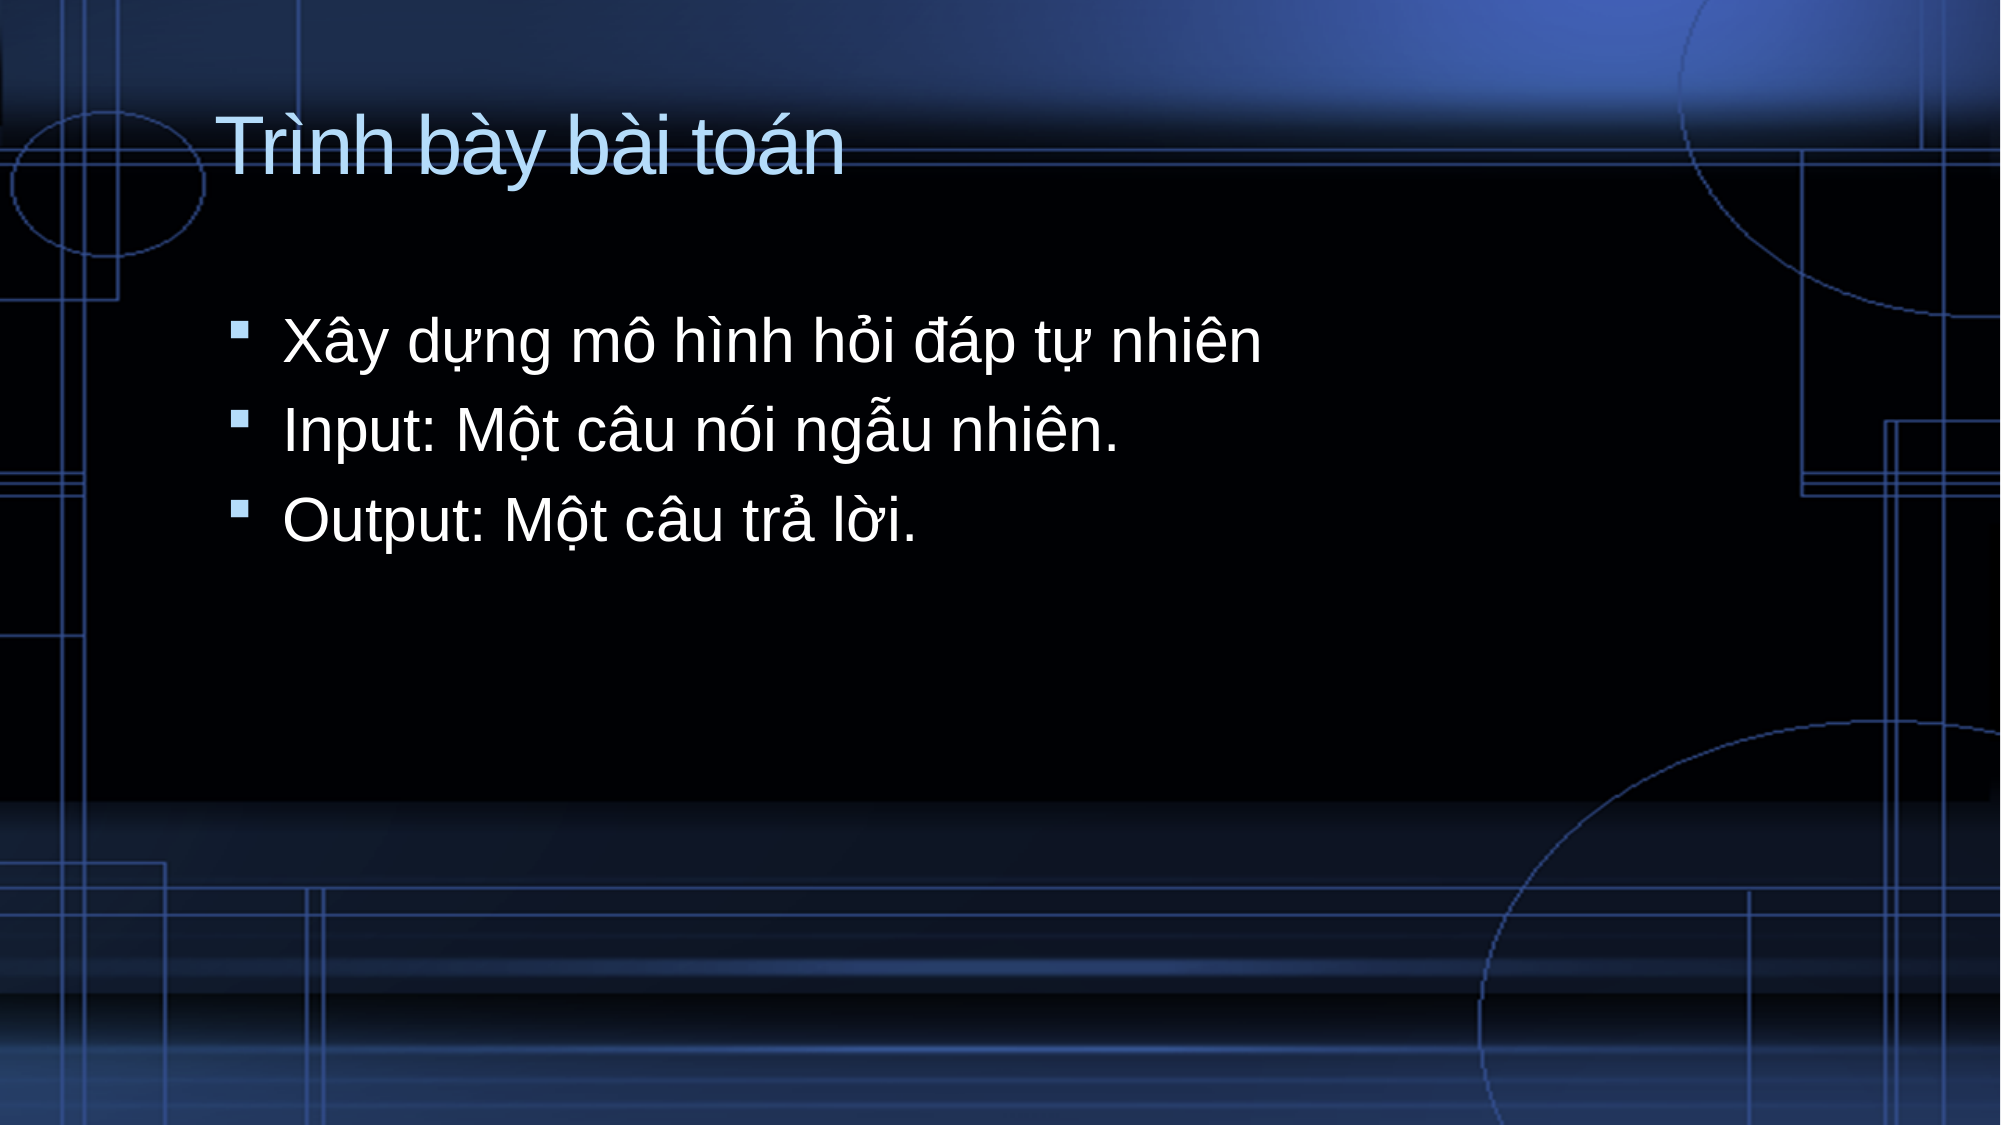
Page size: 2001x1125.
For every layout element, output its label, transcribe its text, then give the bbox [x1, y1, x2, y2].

picture [0, 0, 2001, 1125]
list Xây dựng mô hình hỏi đáp tự nhiên Input: Một câu nói ngẫu nhiên. Output: Một câu trả lời. [200, 292, 1900, 1043]
title Trình bày bài toán [200, 83, 1900, 234]
